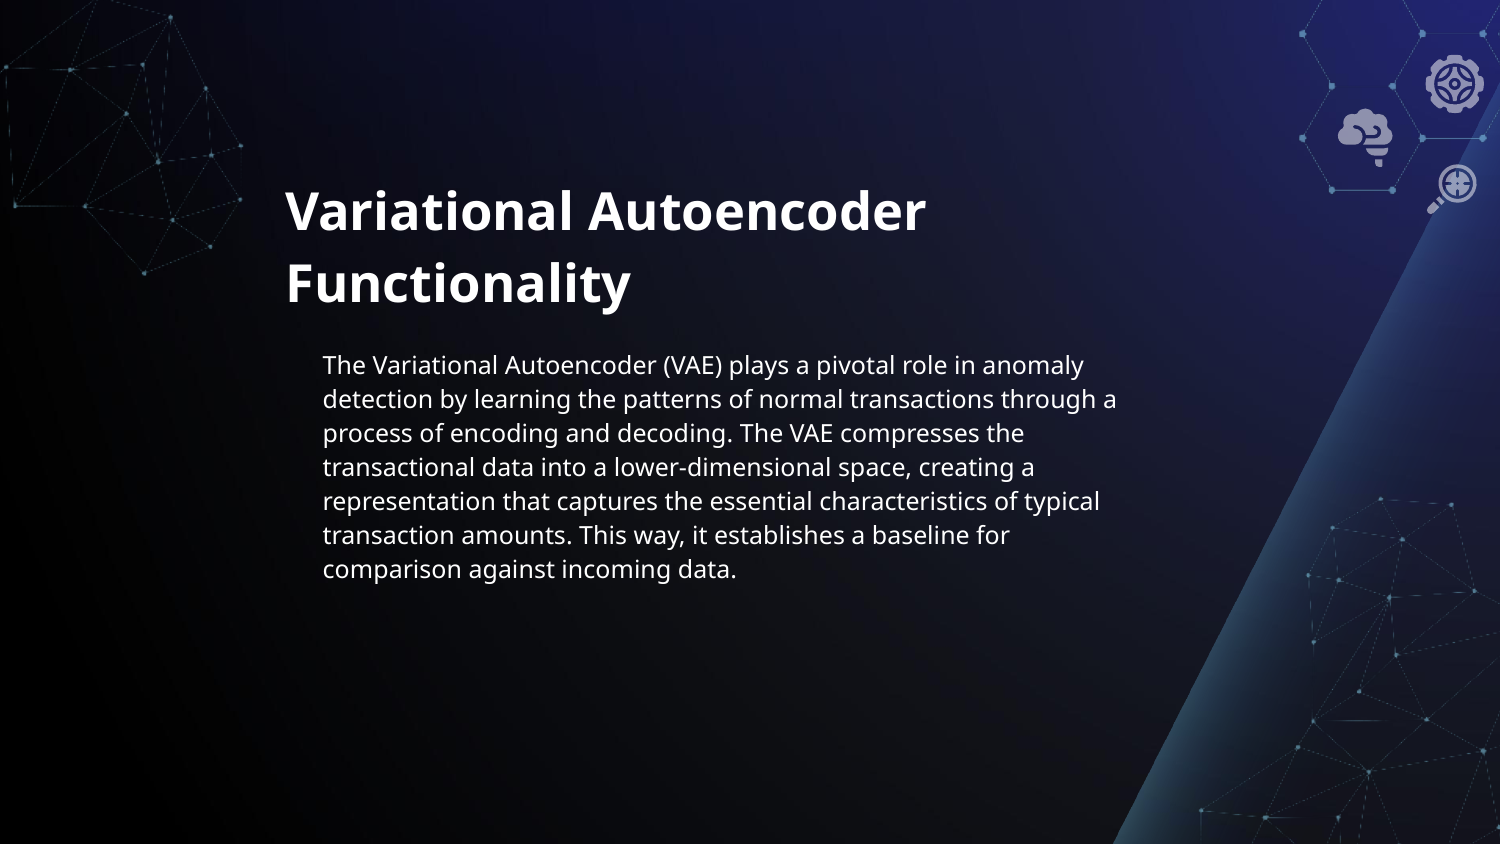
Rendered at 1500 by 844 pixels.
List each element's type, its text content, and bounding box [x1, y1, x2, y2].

title Variational Autoencoder Functionality [270, 159, 1160, 332]
subtitle The Variational Autoencoder (VAE) plays a pivotal role in anomaly detection by learning the patterns of normal transactions through a process of encoding and decoding. The VAE compresses the transactional data into a lower-dimensional space, creating a representation that captures the essential characteristics of typical transaction amounts. This way, it establishes a baseline for comparison against incoming data. [270, 332, 1160, 685]
picture [0, 0, 1500, 844]
